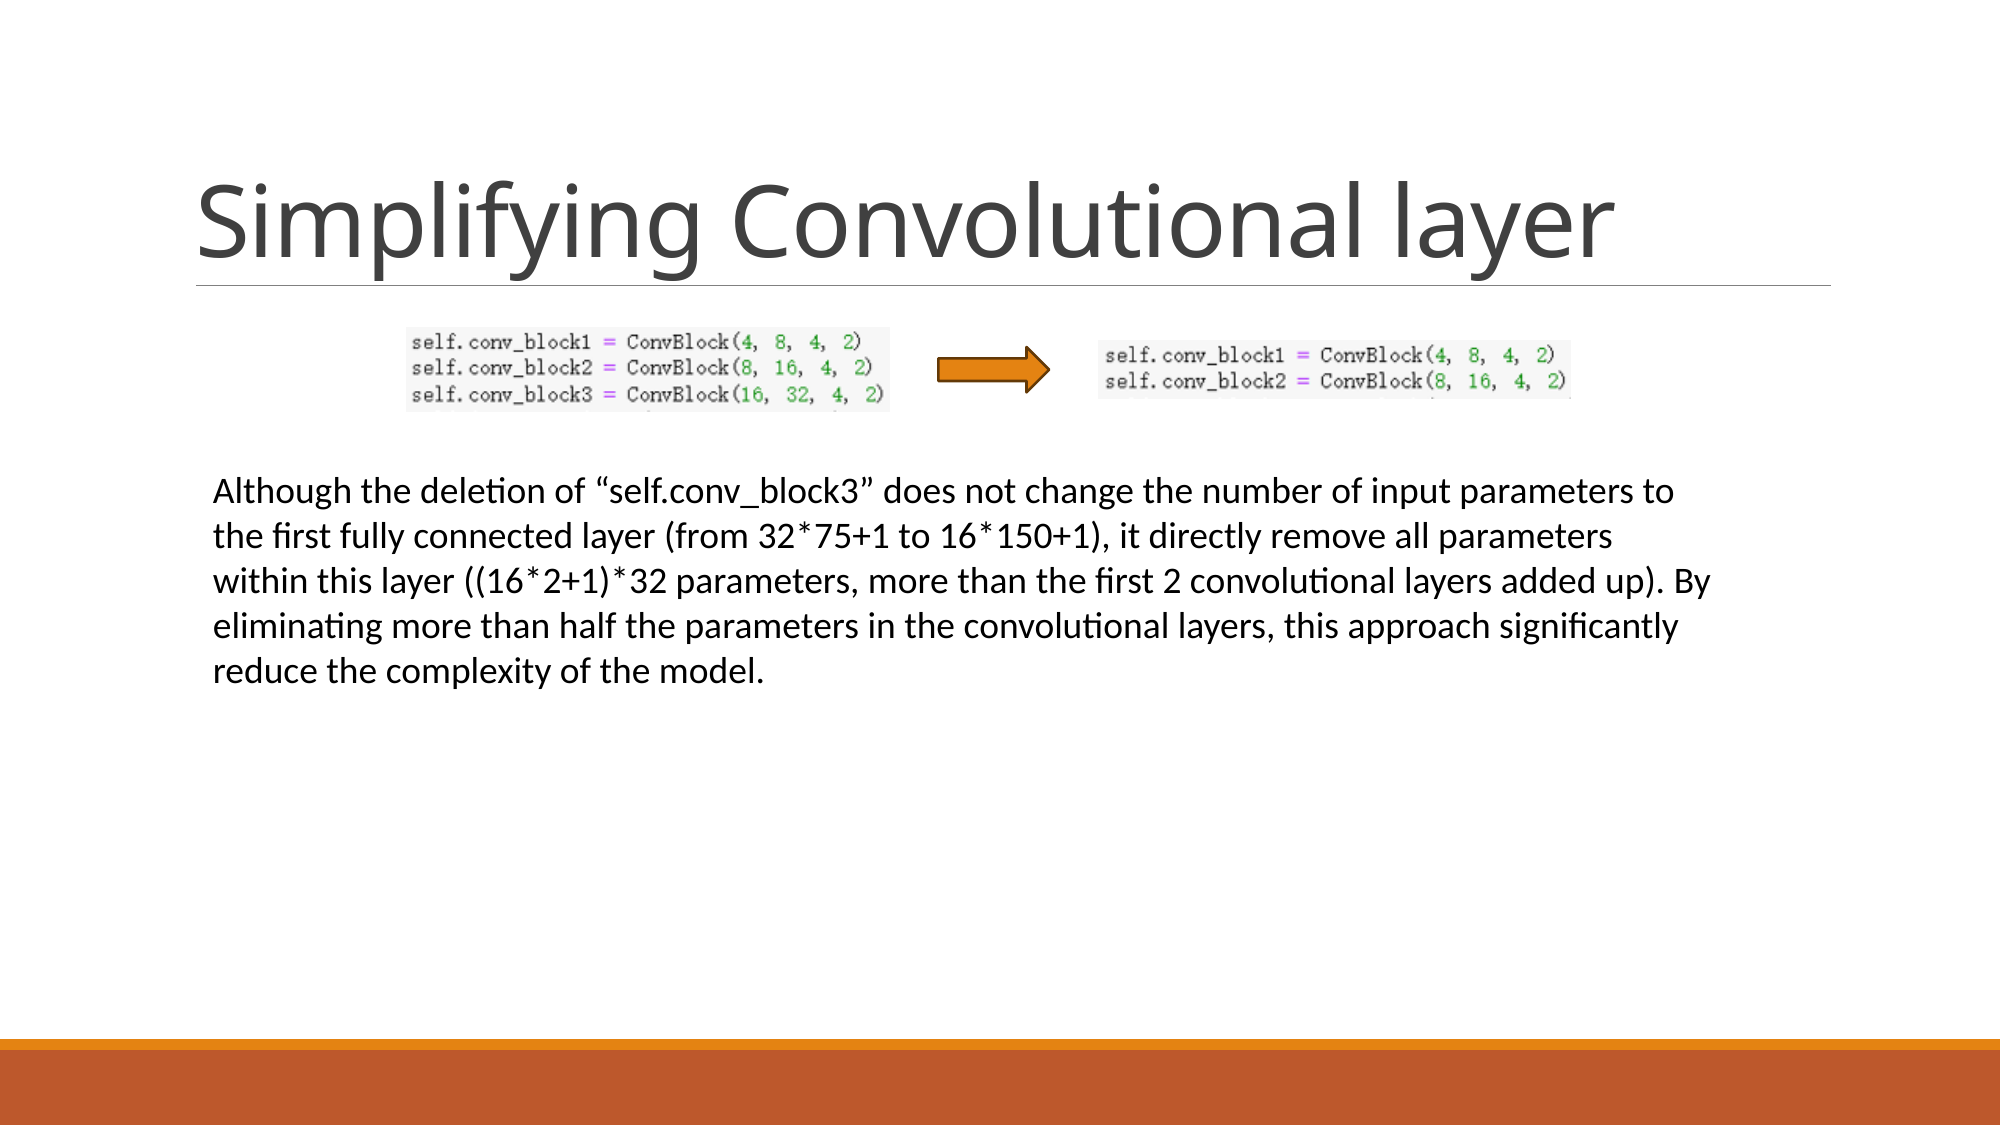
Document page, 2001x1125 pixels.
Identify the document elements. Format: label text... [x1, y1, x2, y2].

title Simplifying Convolutional layer [180, 47, 1830, 285]
text_box [937, 345, 1051, 394]
text_box Although the deletion of “self.conv_block3” does not change the number of input parameters to the first fully connected layer (from 32*75+1 to 16*150+1), it directly remove all parameters within this layer ((16*2+1)*32 parameters, more than the first 2 convolutional layers added up). By eliminating more than half the parameters in the convolutional layers, this approach significantly reduce the complexity of the model. [198, 458, 1731, 699]
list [405, 327, 890, 413]
picture [1097, 340, 1571, 400]
